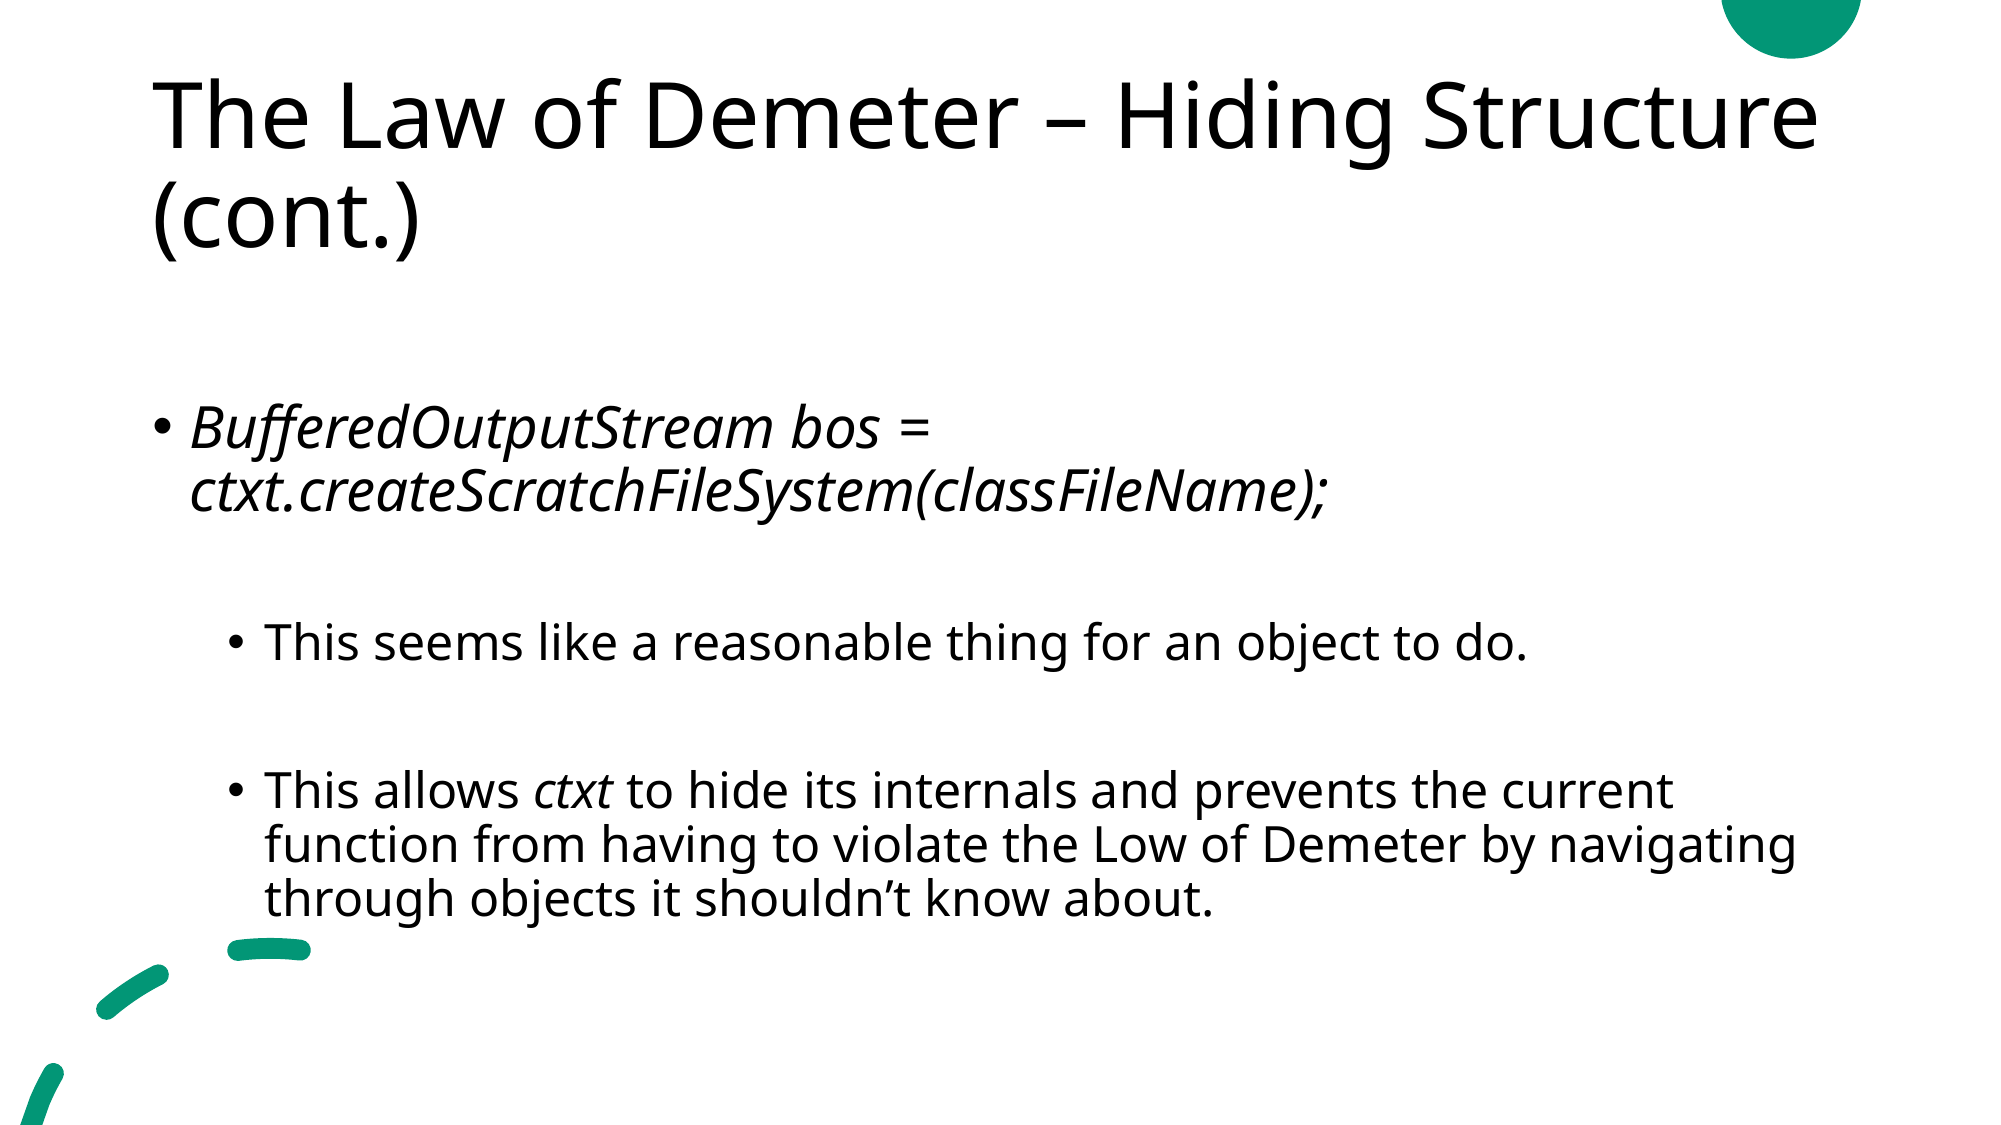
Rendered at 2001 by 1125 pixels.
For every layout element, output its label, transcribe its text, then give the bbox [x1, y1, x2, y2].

title The Law of Demeter – Hiding Structure (cont.) [137, 59, 1863, 278]
list BufferedOutputStream bos = ctxt.createScratchFileSystem(classFileName); This seems like a reasonable thing for an object to do. This allows ctxt to hide its internals and prevents the current function from having to violate the Low of Demeter by navigating through objects it shouldn’t know about. [137, 299, 1863, 933]
